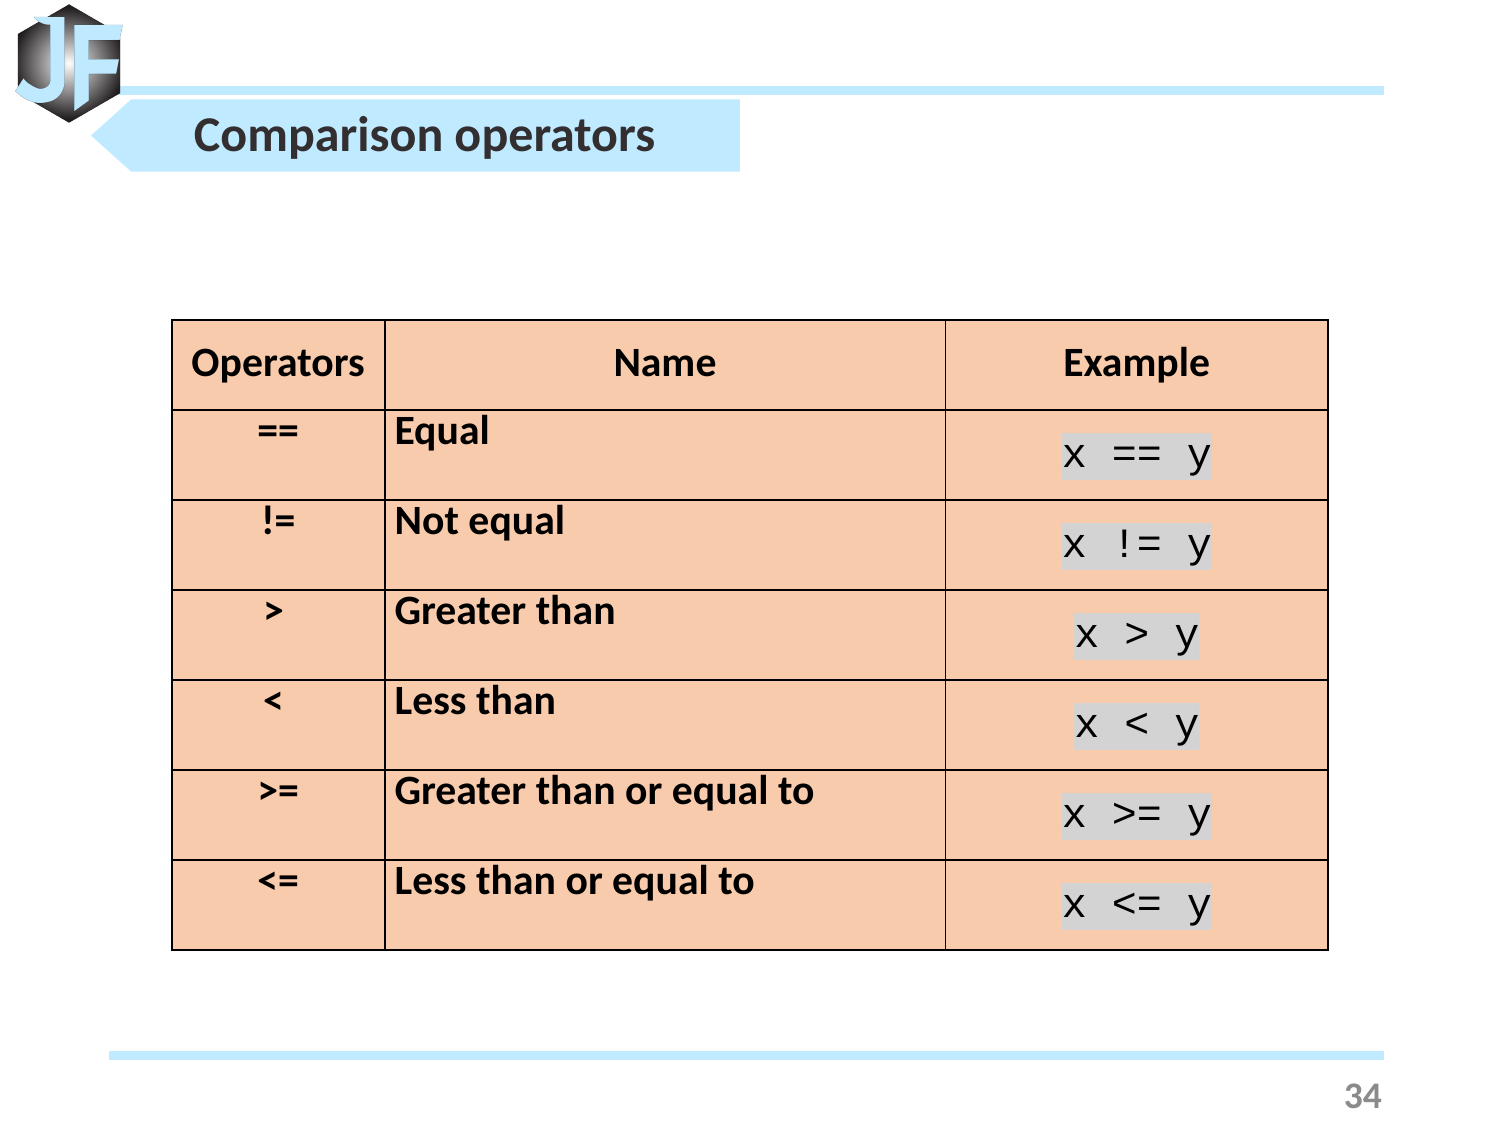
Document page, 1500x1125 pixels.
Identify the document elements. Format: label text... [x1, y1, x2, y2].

table_cell x < y [946, 681, 1327, 769]
table_cell x > y [946, 591, 1327, 679]
table_cell <= [173, 861, 384, 949]
table_cell Greater than or equal to [386, 771, 945, 859]
table_cell != [173, 501, 384, 589]
table_cell x == y [946, 411, 1327, 499]
table_cell < [173, 681, 384, 769]
table_cell x <= y [946, 861, 1327, 949]
table_cell >= [173, 771, 384, 859]
table_header Example [946, 321, 1327, 409]
picture [15, 4, 123, 123]
text_box Comparison operators [89, 98, 741, 173]
table_cell Less than or equal to [386, 861, 945, 949]
table_cell x != y [946, 501, 1327, 589]
table_cell == [173, 411, 384, 499]
table_cell Less than [386, 681, 945, 769]
table_cell x >= y [946, 771, 1327, 859]
slide_number 34 [1059, 1064, 1397, 1124]
table_cell Greater than [386, 591, 945, 679]
table_cell > [173, 591, 384, 679]
table_header Operators [173, 321, 384, 409]
table_cell Equal [386, 411, 945, 499]
table_cell Not equal [386, 501, 945, 589]
table_header Name [386, 321, 945, 409]
